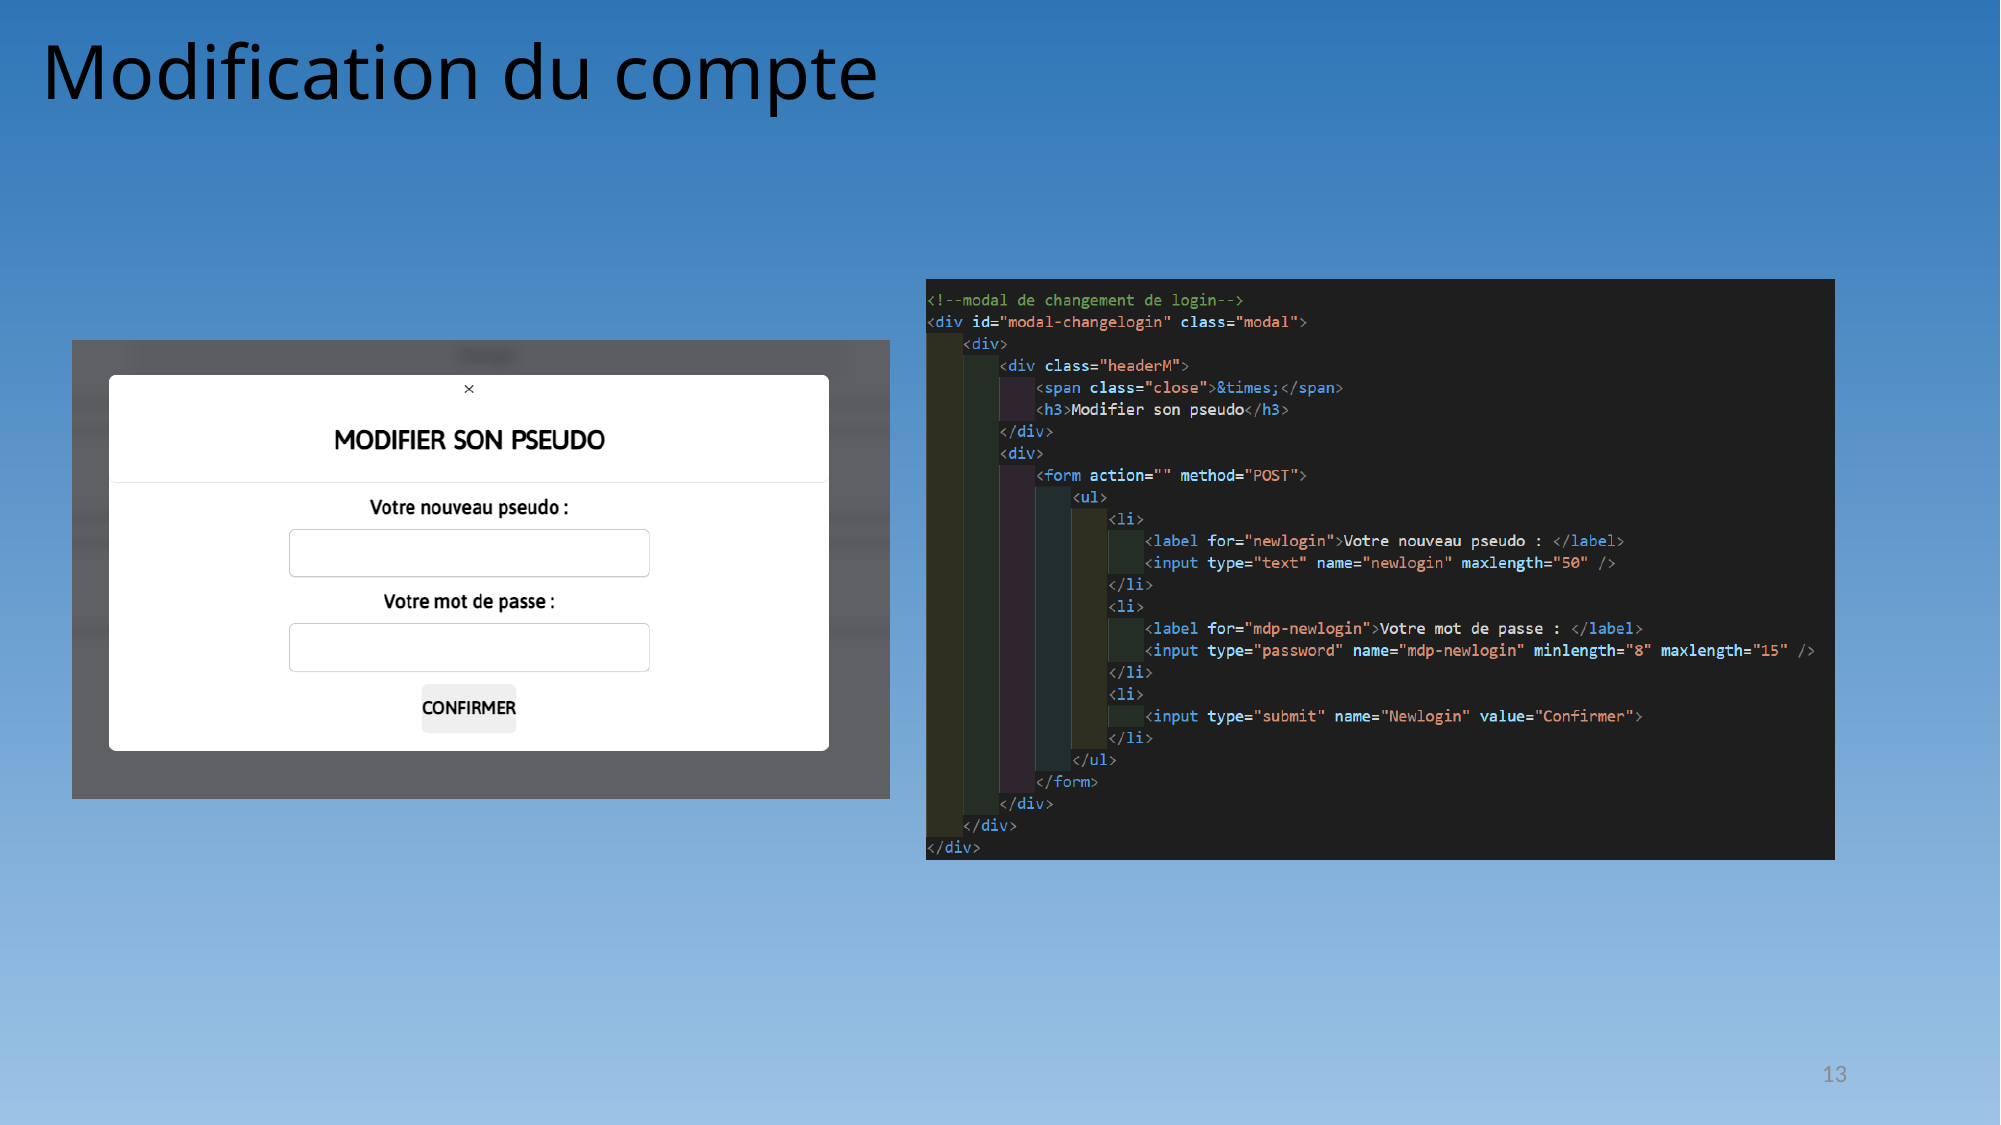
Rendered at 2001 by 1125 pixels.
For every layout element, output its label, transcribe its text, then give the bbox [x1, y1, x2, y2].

picture [926, 279, 1835, 860]
title Modification du compte [26, 0, 1752, 185]
picture [72, 340, 890, 799]
slide_number 13 [1412, 1042, 1863, 1103]
